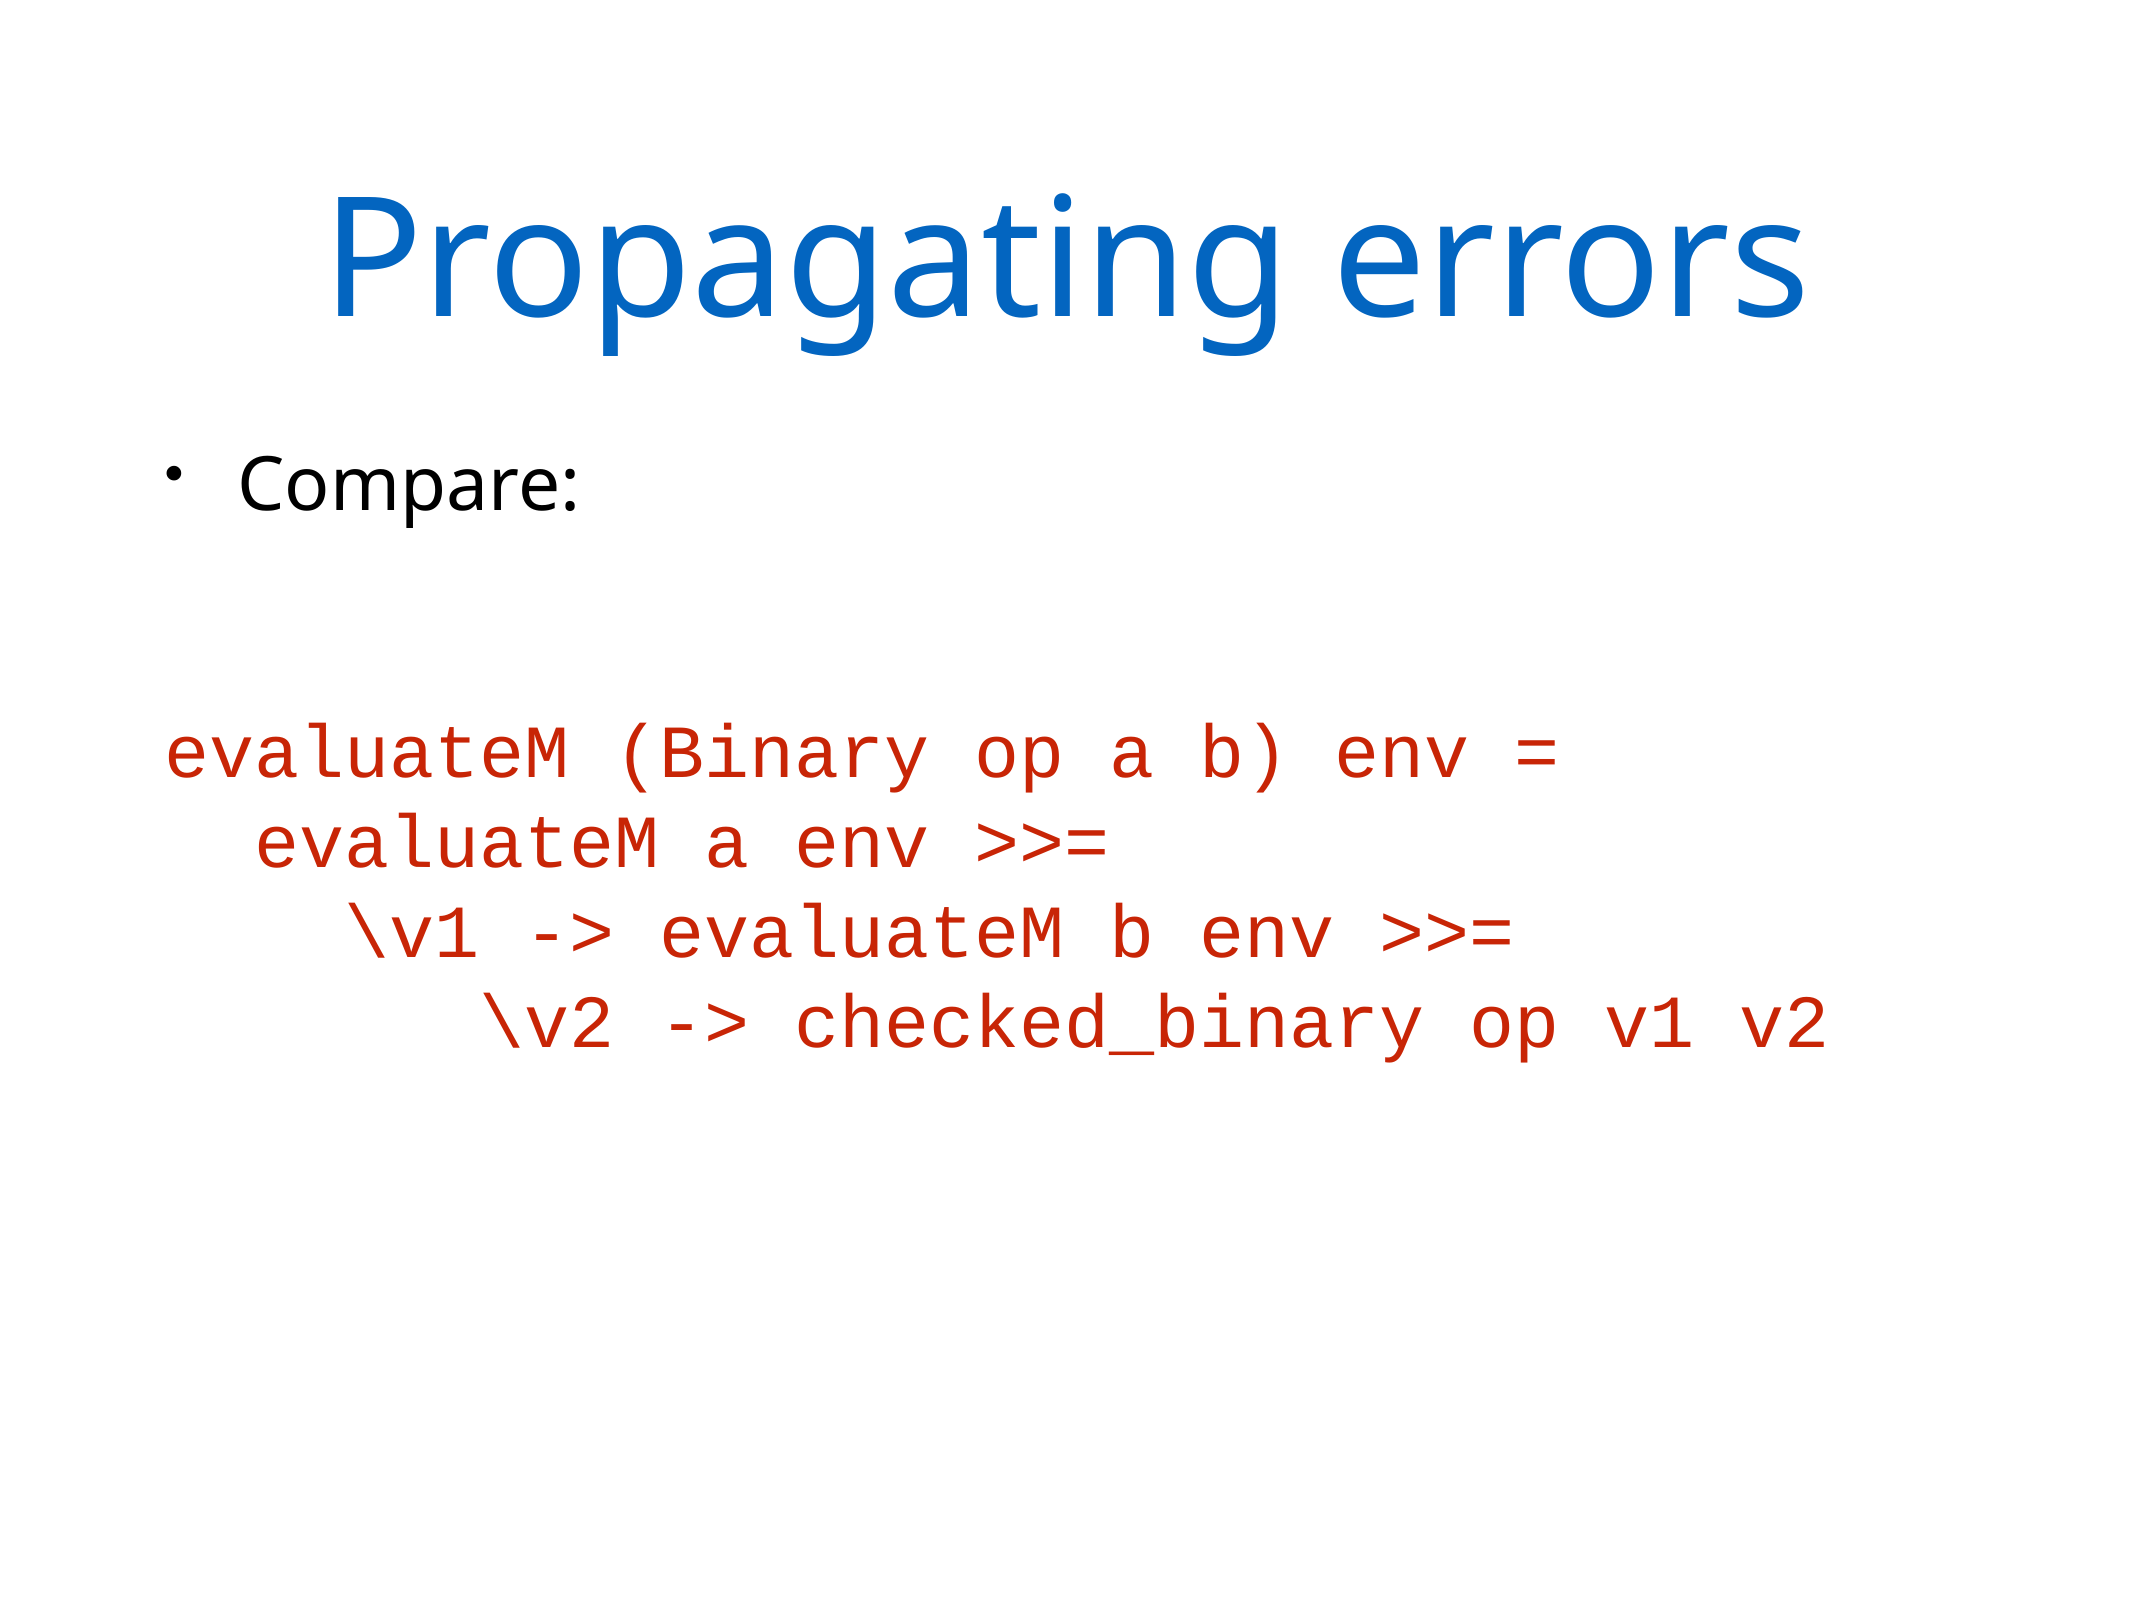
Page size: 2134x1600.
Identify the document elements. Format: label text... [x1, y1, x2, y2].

list Compare: evaluateM (Binary op a b) env = evaluateM a env >>= \v1 -> evaluateM b env >>= \v2 -> checked_binary op v1 v2 [155, 426, 1978, 1459]
title Propagating errors [155, 72, 1978, 426]
